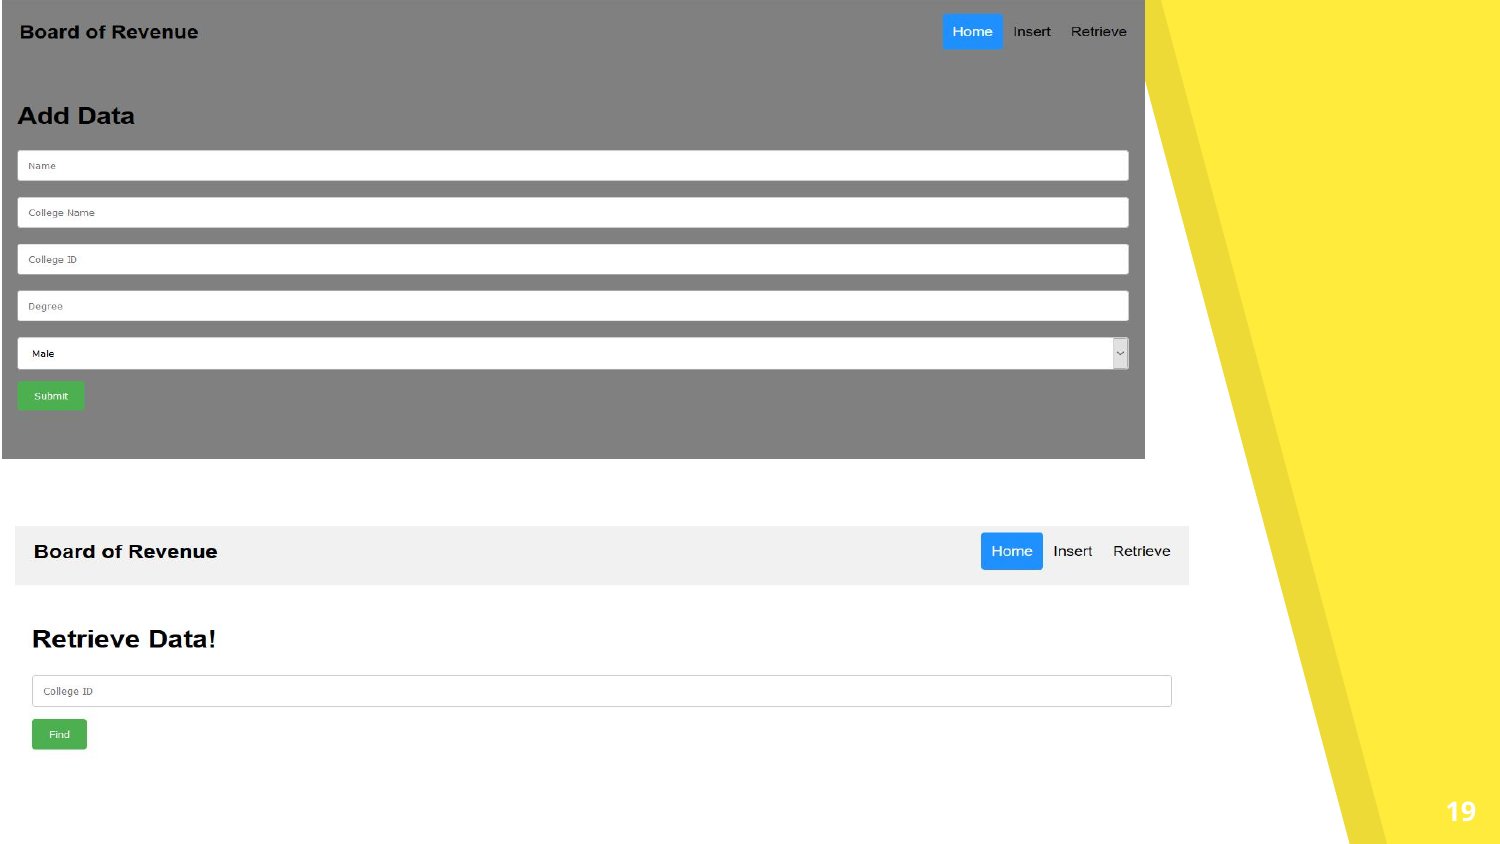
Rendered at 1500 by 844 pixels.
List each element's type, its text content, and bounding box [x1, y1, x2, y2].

picture [15, 526, 1189, 823]
picture [2, 0, 1145, 460]
slide_number ‹#› [1401, 779, 1492, 844]
